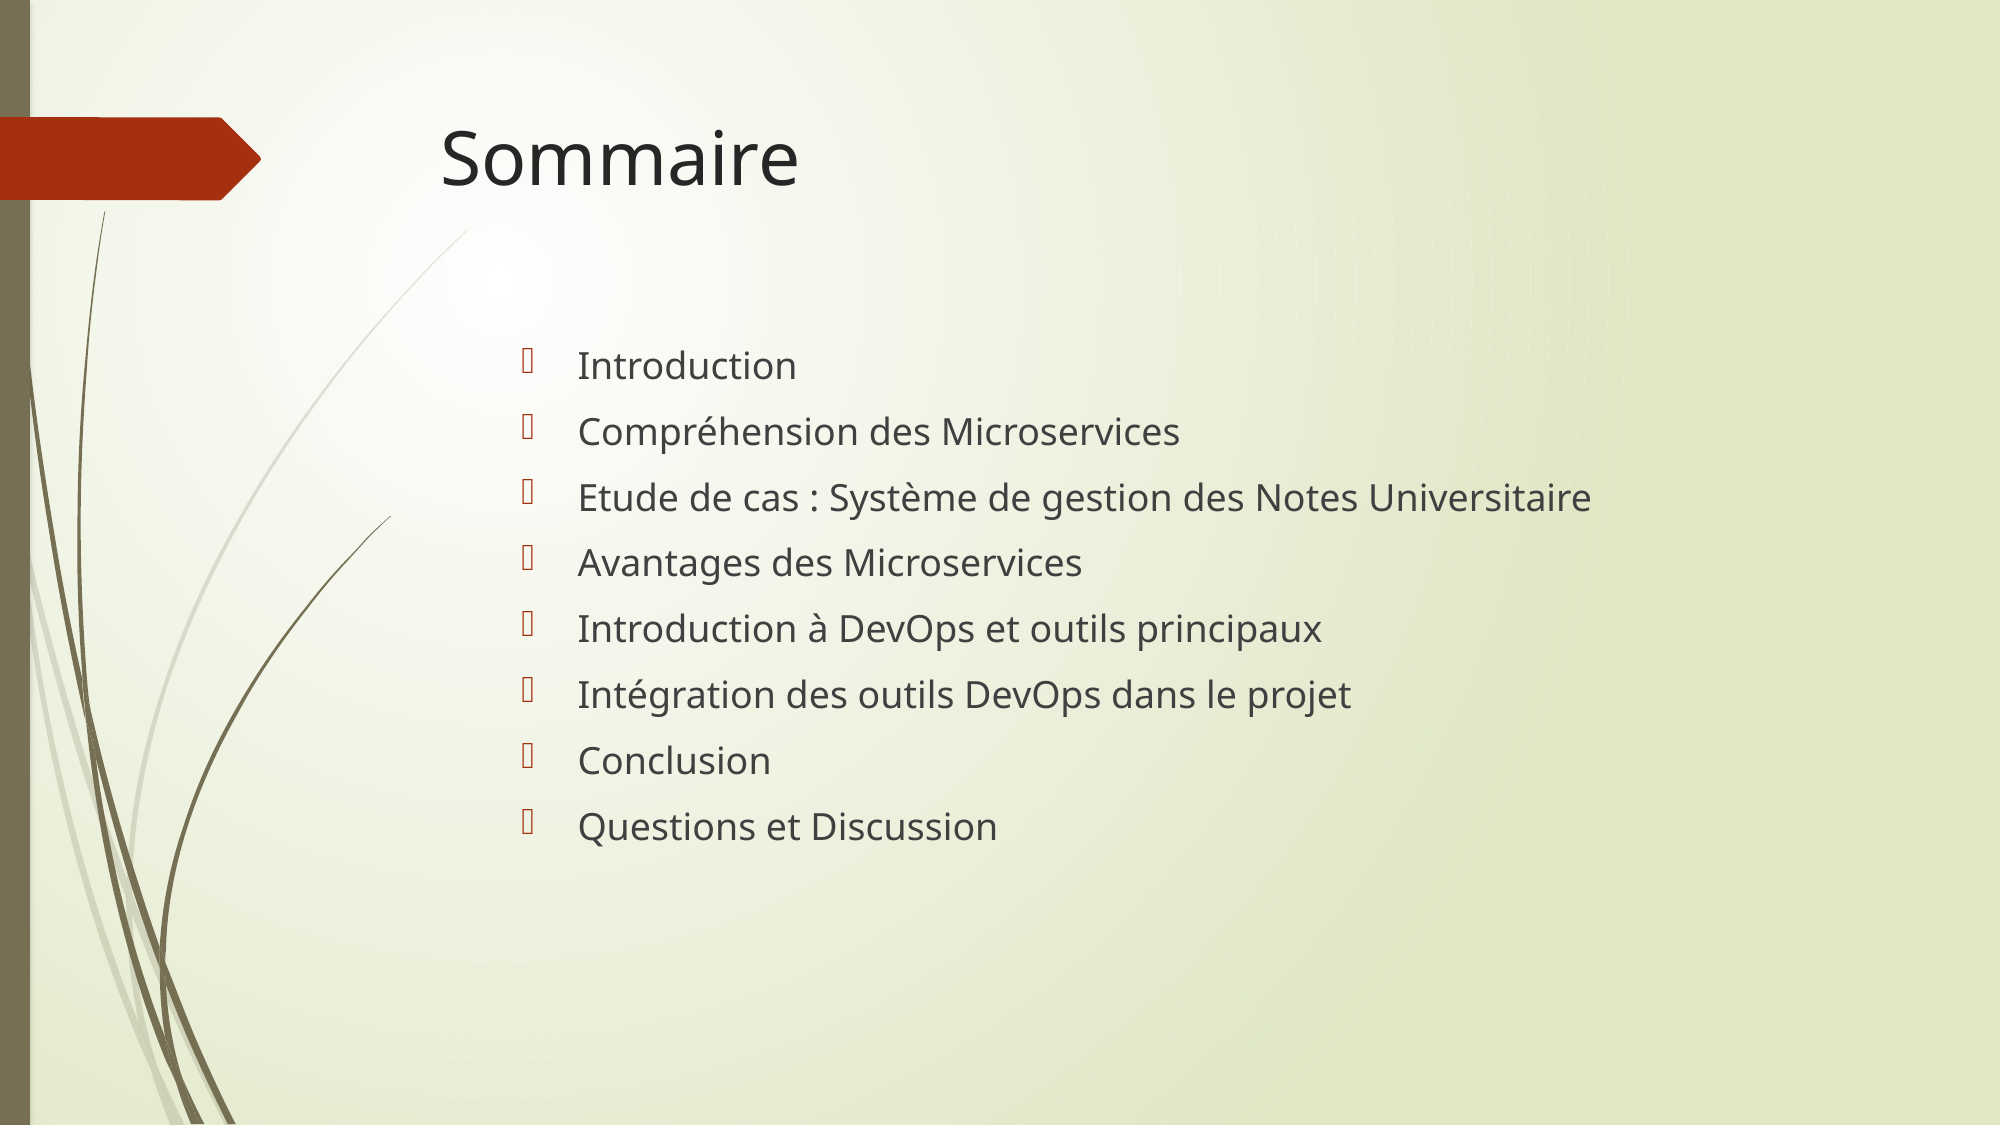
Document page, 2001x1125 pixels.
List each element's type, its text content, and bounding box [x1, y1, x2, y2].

list Introduction Compréhension des Microservices Etude de cas : Système de gestion des Notes Universitaire Avantages des Microservices Introduction à DevOps et outils principaux Intégration des outils DevOps dans le projet Conclusion Questions et Discussion [506, 334, 1772, 954]
title Sommaire [425, 102, 821, 210]
